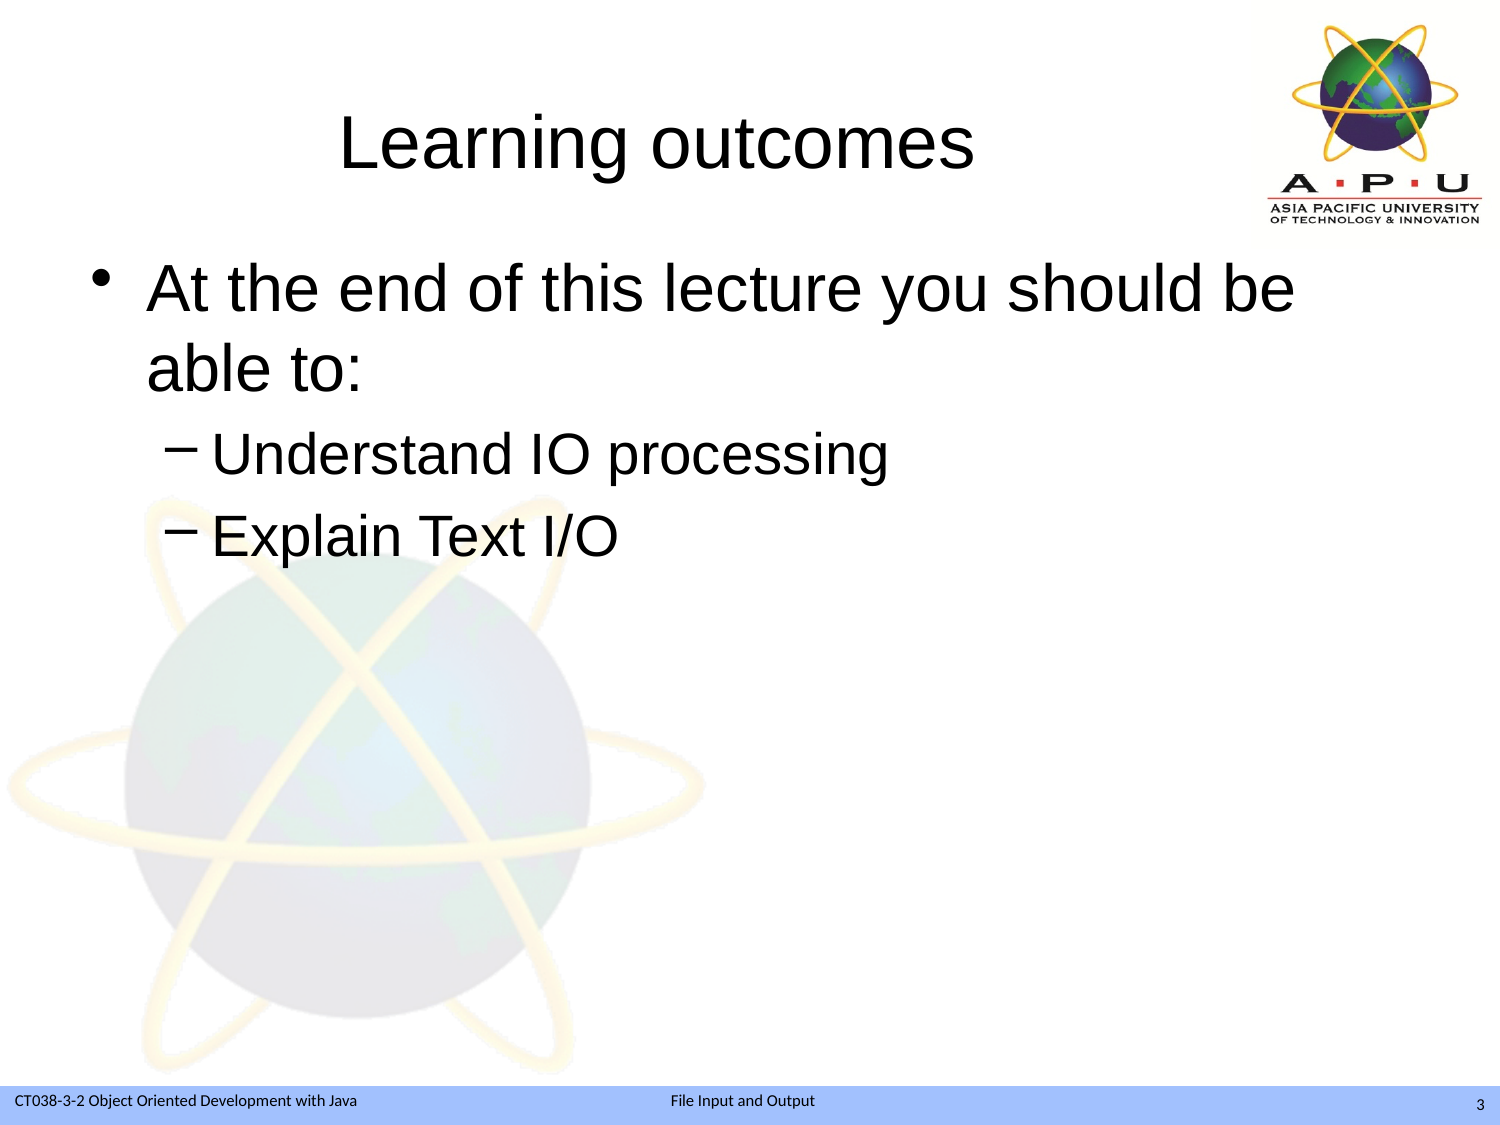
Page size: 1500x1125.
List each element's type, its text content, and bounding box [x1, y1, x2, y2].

text_box 3 [1025, 1086, 1500, 1125]
picture [1251, 0, 1500, 249]
title Learning outcomes [79, 45, 1235, 233]
list At the end of this lecture you should be able to: Understand IO processing Explain Text I/O [75, 237, 1425, 980]
